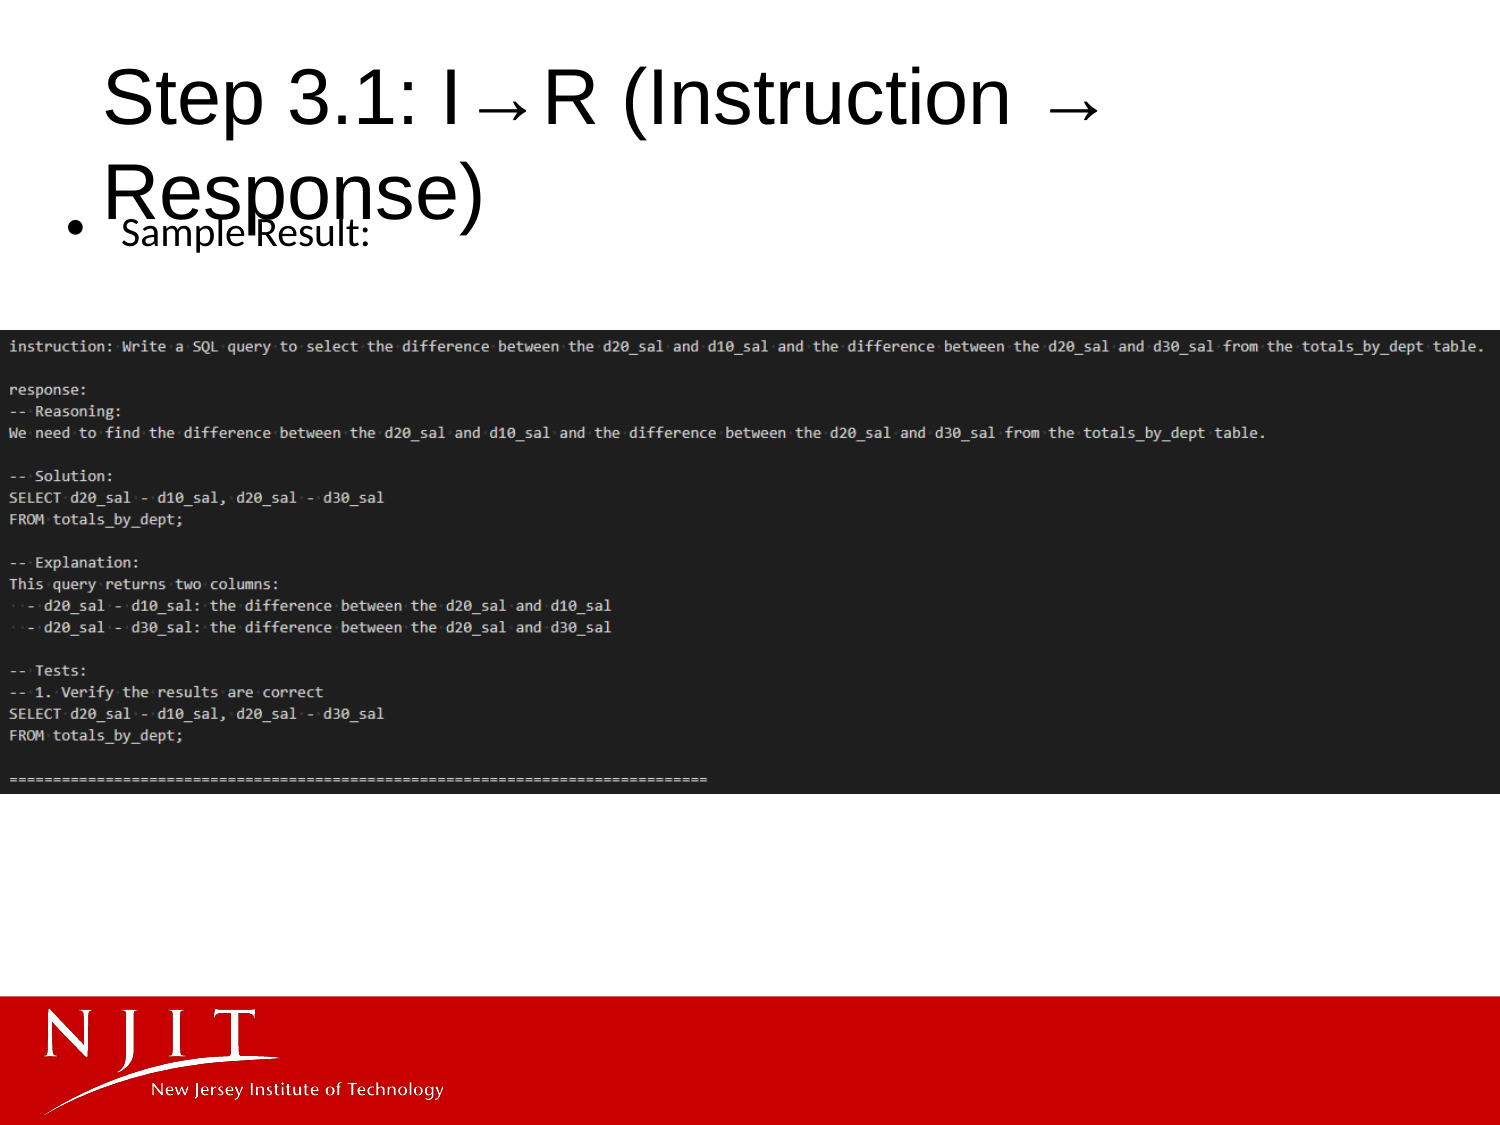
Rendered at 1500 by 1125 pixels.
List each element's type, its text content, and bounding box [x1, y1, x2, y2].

list Sample Result: [50, 196, 1292, 329]
picture [42, 1008, 443, 1115]
picture [0, 330, 1500, 795]
title Step 3.1: I→R (Instruction → Response) [87, 37, 1450, 201]
